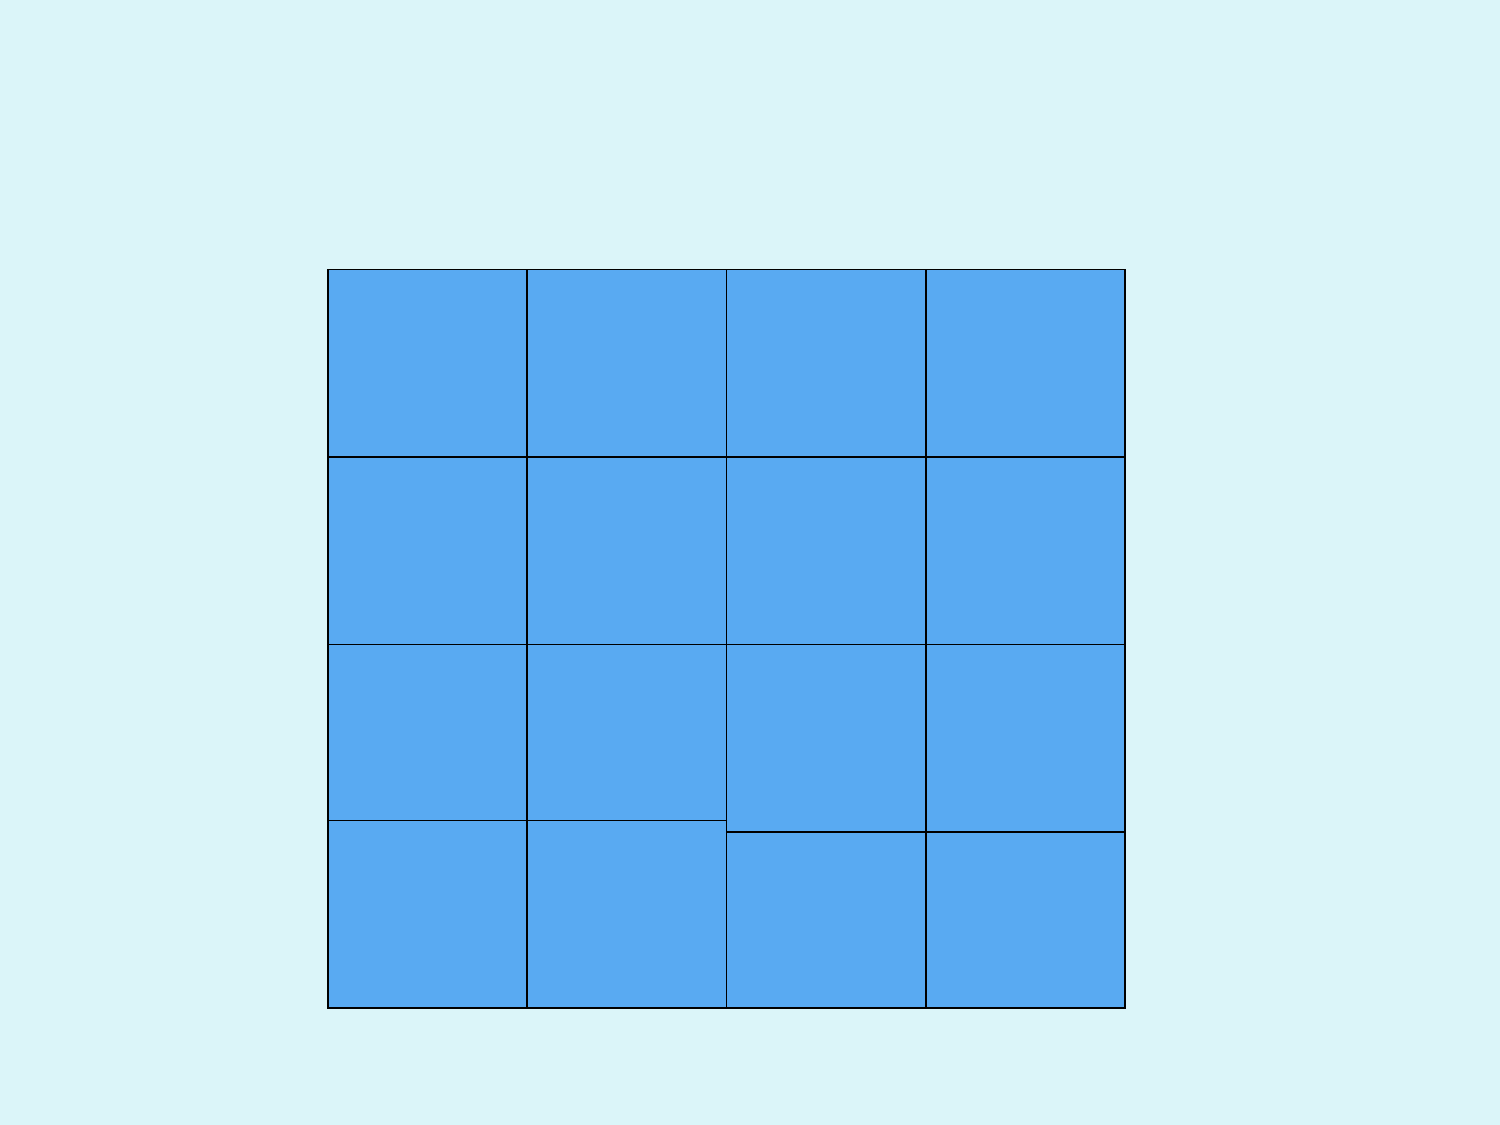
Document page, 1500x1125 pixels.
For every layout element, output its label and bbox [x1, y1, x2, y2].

picture [327, 269, 1126, 1005]
